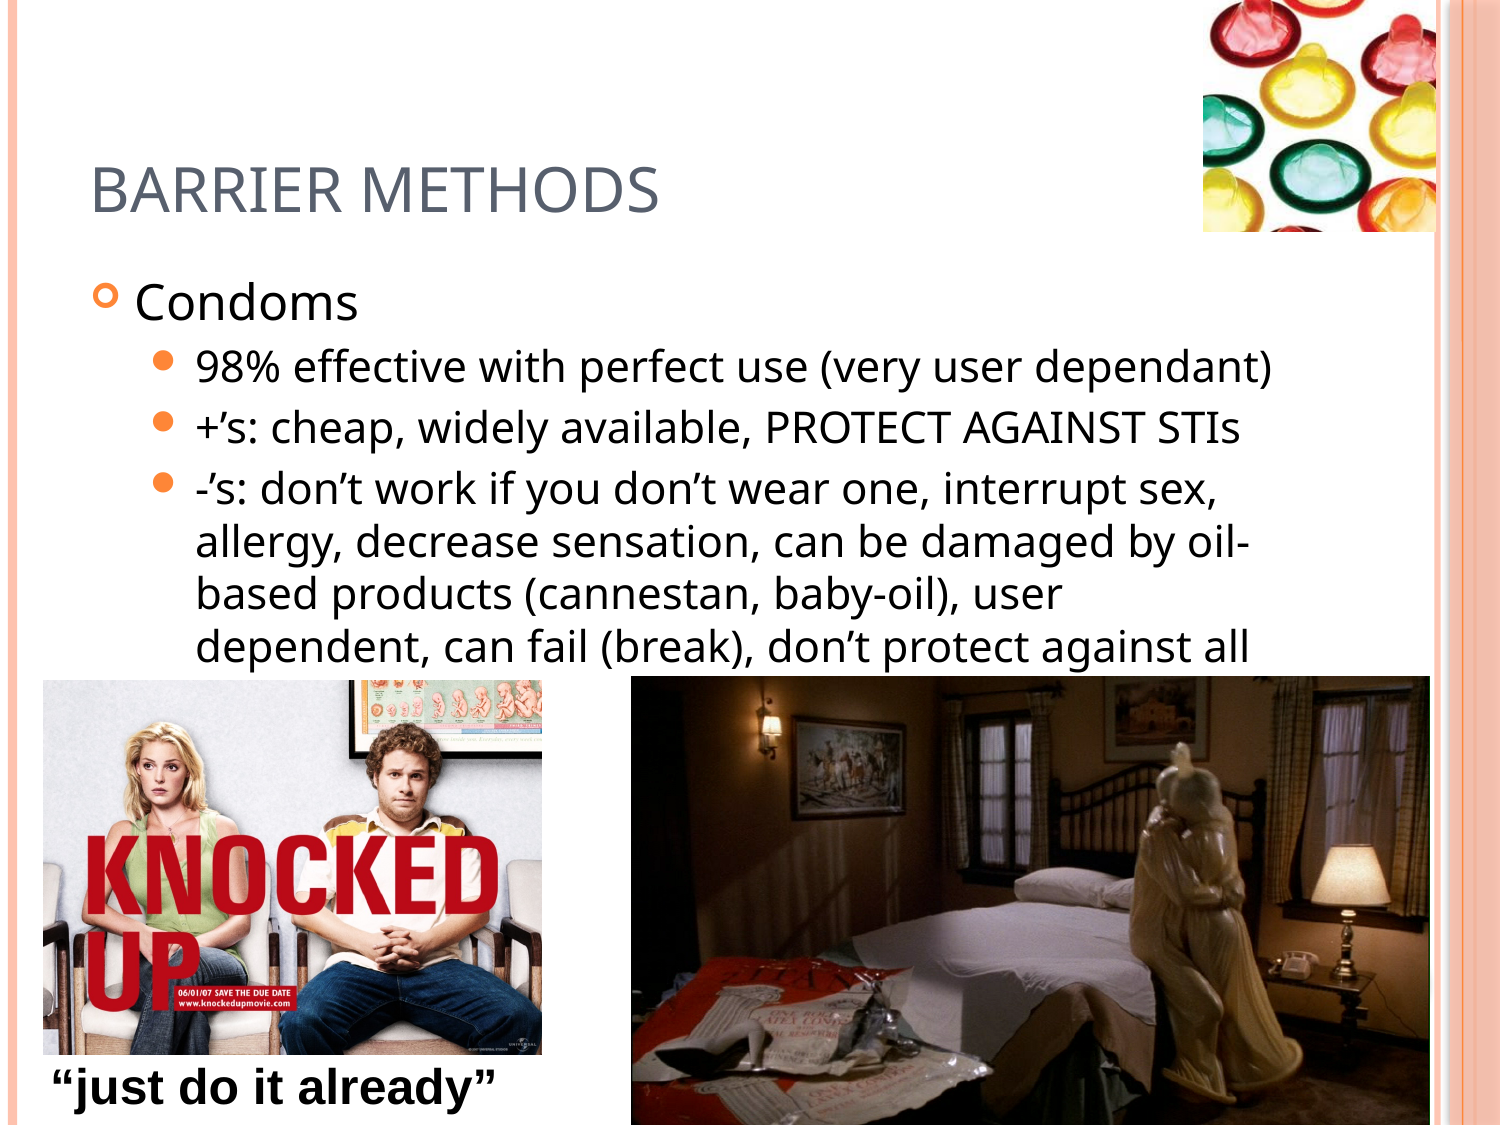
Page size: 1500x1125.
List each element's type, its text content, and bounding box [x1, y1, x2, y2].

picture [631, 675, 1430, 1125]
title Barrier Methods [75, 45, 1196, 233]
list Condoms 98% effective with perfect use (very user dependant) +’s: cheap, widely available, PROTECT AGAINST STIs -’s: don’t work if you don’t wear one, interrupt sex, allergy, decrease sensation, can be damaged by oil-based products (cannestan, baby-oil), user dependent, can fail (break), don’t protect against all STIs [74, 262, 1301, 1063]
picture [1202, 0, 1436, 233]
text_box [34, 680, 574, 1123]
